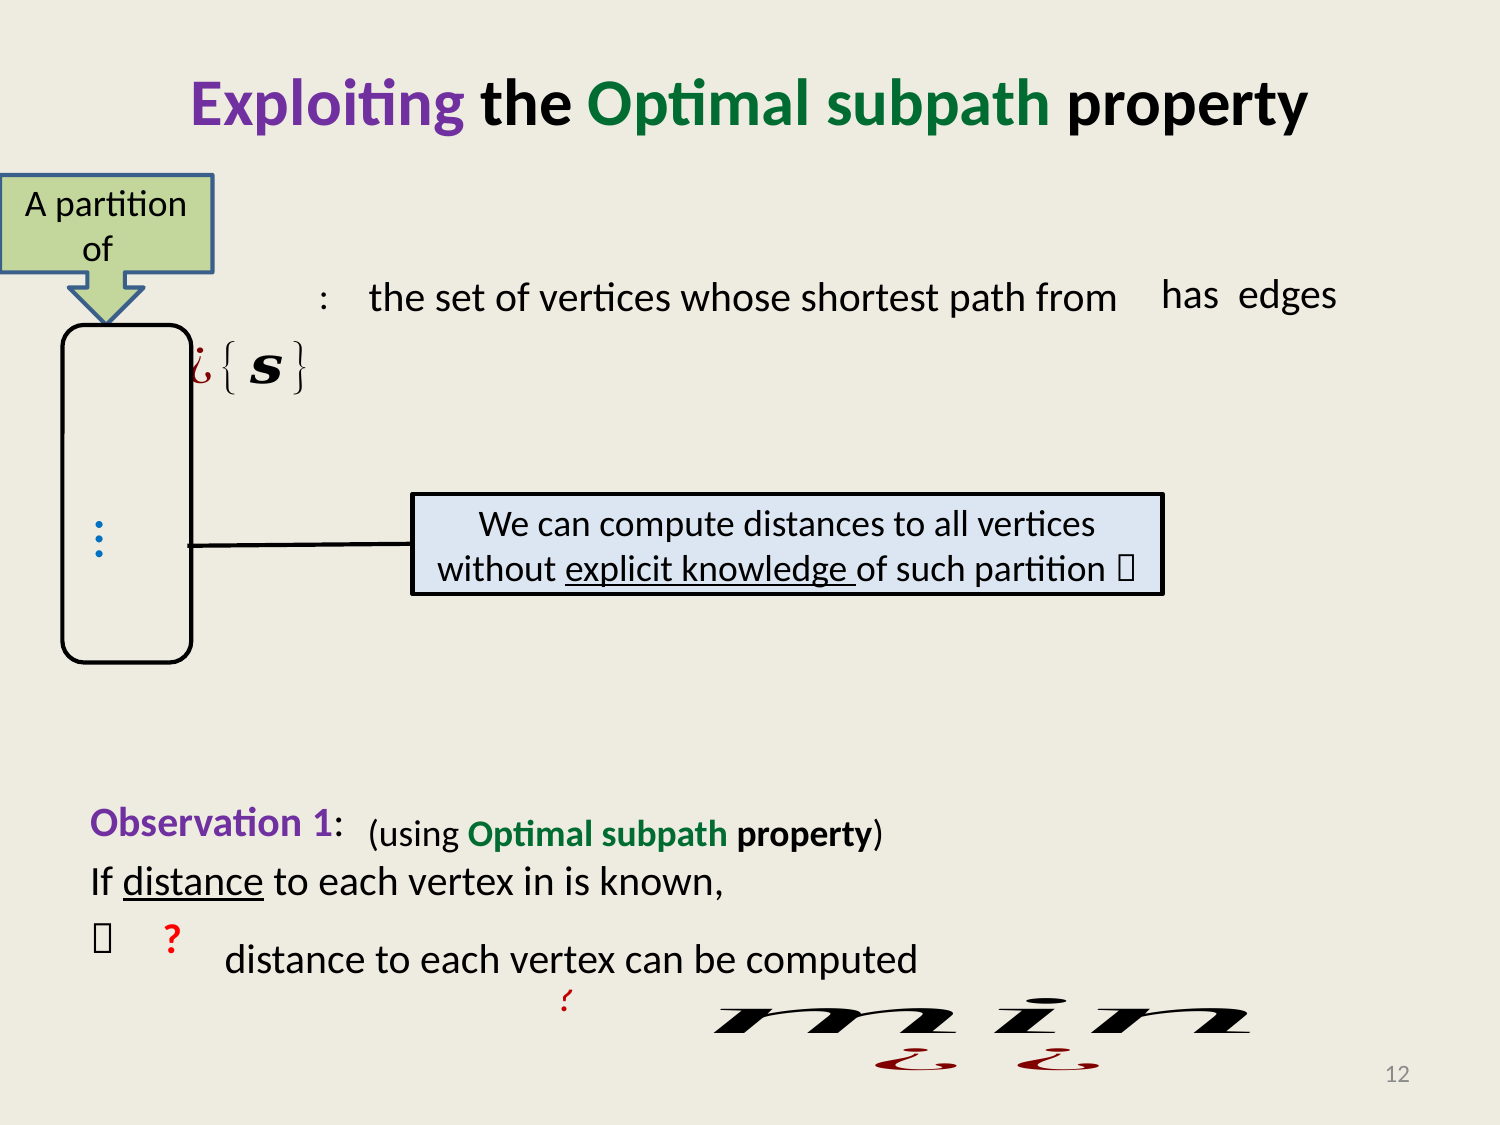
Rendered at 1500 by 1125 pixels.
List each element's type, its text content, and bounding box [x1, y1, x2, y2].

text_box [60, 322, 194, 665]
text_box We can compute distances to all vertices without explicit knowledge of such partition  [187, 492, 1165, 596]
slide_number 12 [1074, 1042, 1425, 1103]
text_box (using Optimal subpath property) [352, 801, 899, 862]
title Exploiting the Optimal subpath property [75, 45, 1425, 233]
